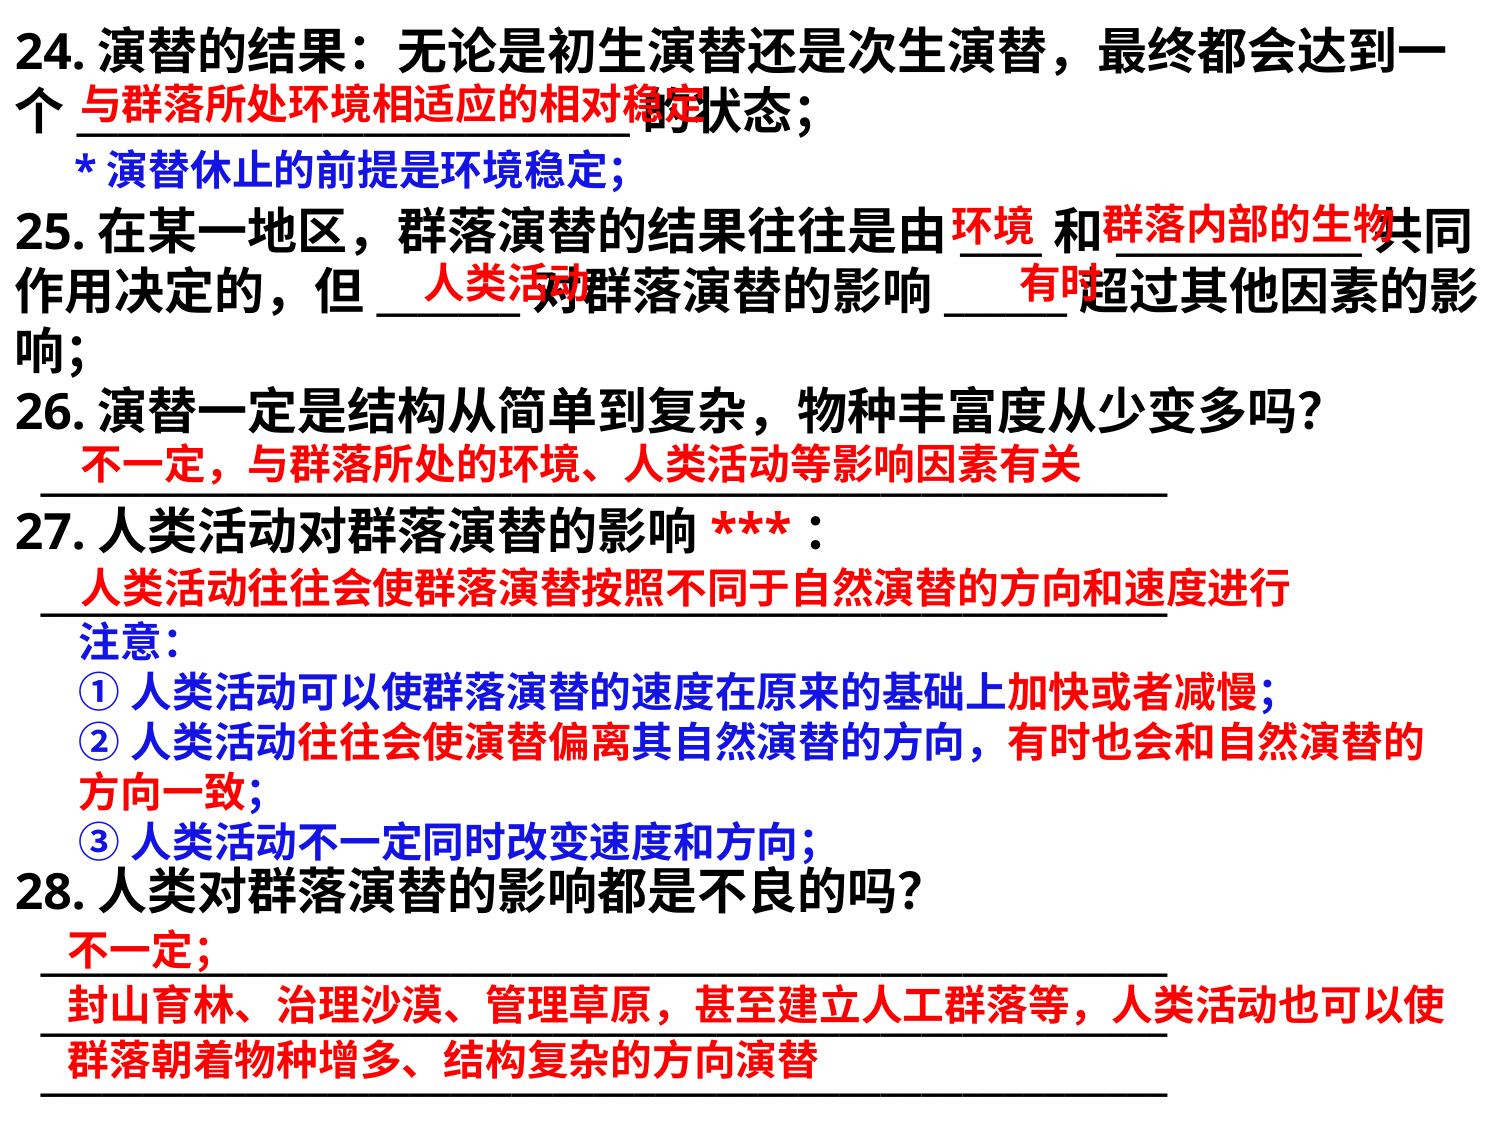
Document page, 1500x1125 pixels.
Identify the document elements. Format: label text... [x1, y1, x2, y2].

text_box 不一定，与群落所处的环境、人类活动等影响因素有关 [65, 430, 1098, 496]
text_box 人类活动往往会使群落演替按照不同于自然演替的方向和速度进行 [66, 554, 1307, 608]
text_box 有时 [1004, 249, 1118, 315]
text_box 人类活动 [408, 249, 606, 315]
text_box 群落内部的生物 [1087, 190, 1410, 256]
text_box *演替休止的前提是环境稳定； [59, 136, 665, 201]
text_box 24.演替的结果：无论是初生演替还是次生演替，最终都会达到一个___________________________的状态； 25.在某一地区，群落演替的结果往往是由____和____________共同作用决定的，但_______对群落演替的影响______超过其他因素的影响； 26.演替一定是结构从简单到复杂，物种丰富度从少变多吗？ _______________________________________________________ 27.人类活动对群落演替的影响***： _______________________________________________________ 28.人类对群落演替的影响都是不良的吗？ _______________________________________________________ _______________________________________________________ _______________________________________________________ [0, 12, 1500, 1107]
text_box 不一定； 封山育林、治理沙漠、管理草原，甚至建立人工群落等，人类活动也可以使群落朝着物种增多、结构复杂的方向演替 [53, 911, 1465, 1092]
text_box 注意： ①人类活动可以使群落演替的速度在原来的基础上加快或者减慢； ②人类活动往往会使演替偏离其自然演替的方向，有时也会和自然演替的方向一致； ③人类活动不一定同时改变速度和方向； [64, 608, 1465, 874]
text_box 与群落所处环境相适应的相对稳定 [65, 70, 722, 136]
text_box 环境 [936, 191, 1051, 257]
